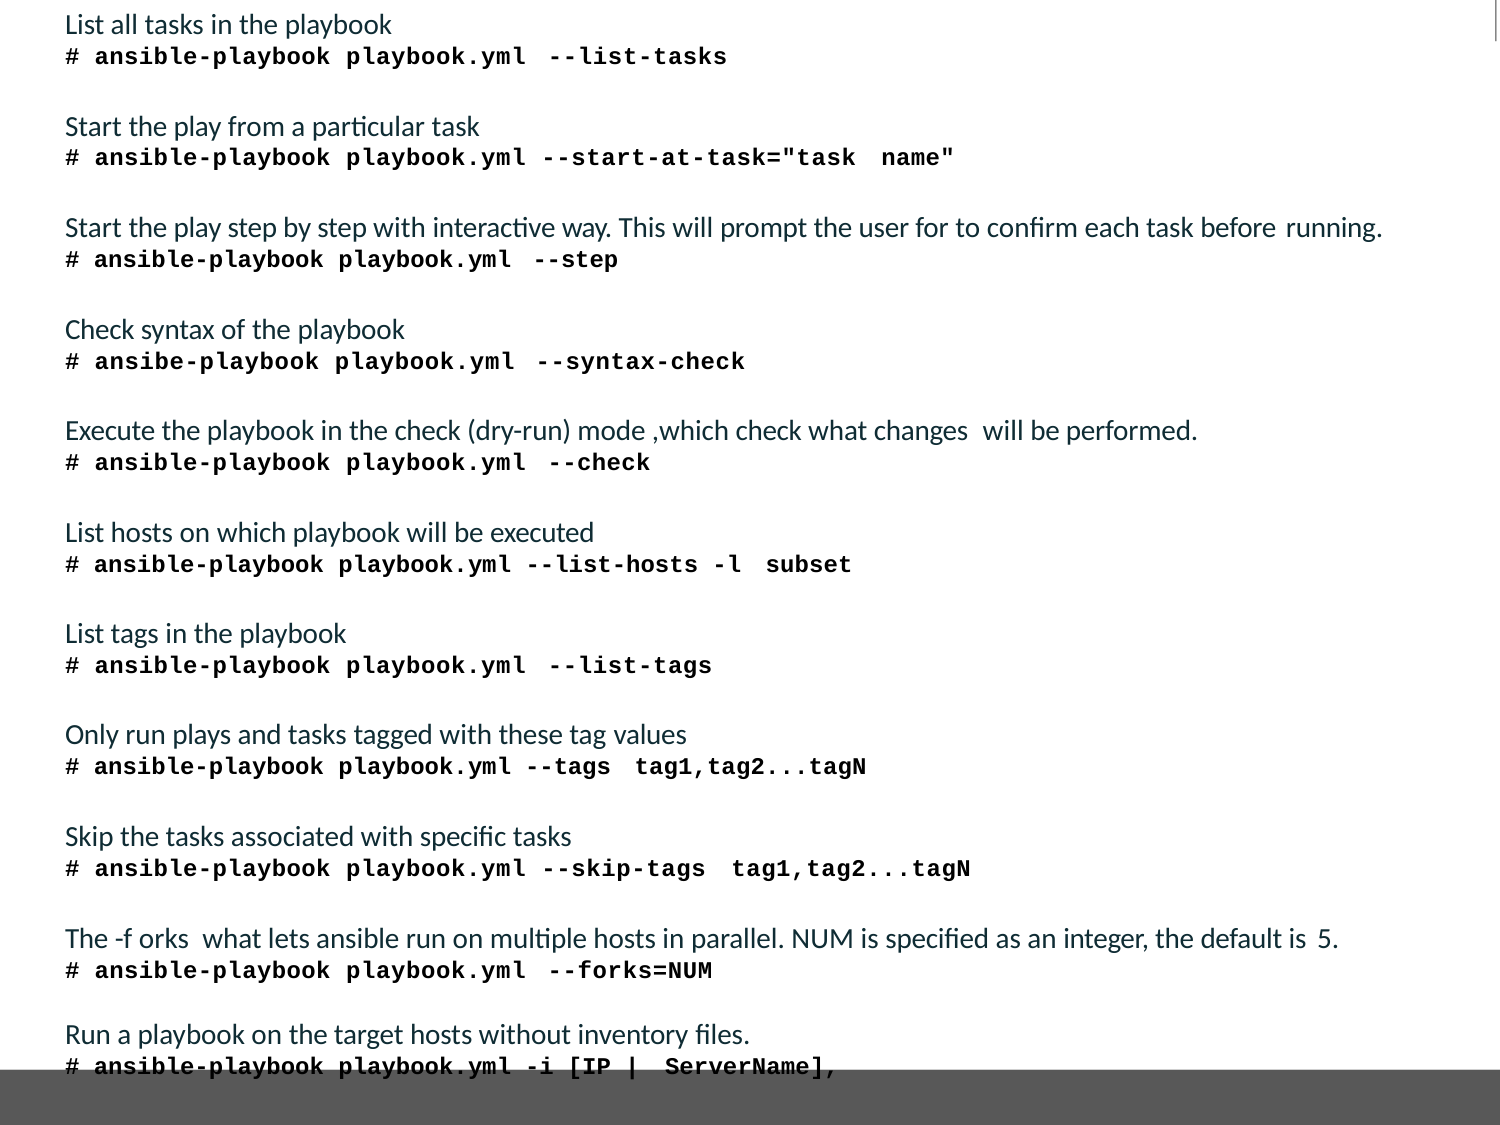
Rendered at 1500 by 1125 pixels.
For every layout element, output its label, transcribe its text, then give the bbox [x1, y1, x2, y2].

picture [0, 0, 1500, 1125]
text_box List all tasks in the playbook # ansible-playbook playbook.yml --list-tasks Start the play from a particular task # ansible-playbook playbook.yml --start-at-task="task name" Start the play step by step with interactive way. This will prompt the user for to confirm each task before running. # ansible-playbook playbook.yml --step Check syntax of the playbook # ansibe-playbook playbook.yml --syntax-check Execute the playbook in the check (dry-run) mode ,which check what changes will be performed. # ansible-playbook playbook.yml --check List hosts on which playbook will be executed # ansible-playbook playbook.yml --list-hosts -l subset List tags in the playbook # ansible-playbook playbook.yml --list-tags Only run plays and tasks tagged with these tag values # ansible-playbook playbook.yml --tags tag1,tag2...tagN Skip the tasks associated with specific tasks # ansible-playbook playbook.yml --skip-tags tag1,tag2...tagN The -f orks what lets ansible run on multiple hosts in parallel. NUM is specified as an integer, the default is 5. # ansible-playbook playbook.yml --forks=NUM Run a playbook on the target hosts without inventory files. # ansible-playbook playbook.yml -i [IP | ServerName], [62, 3, 1403, 1080]
